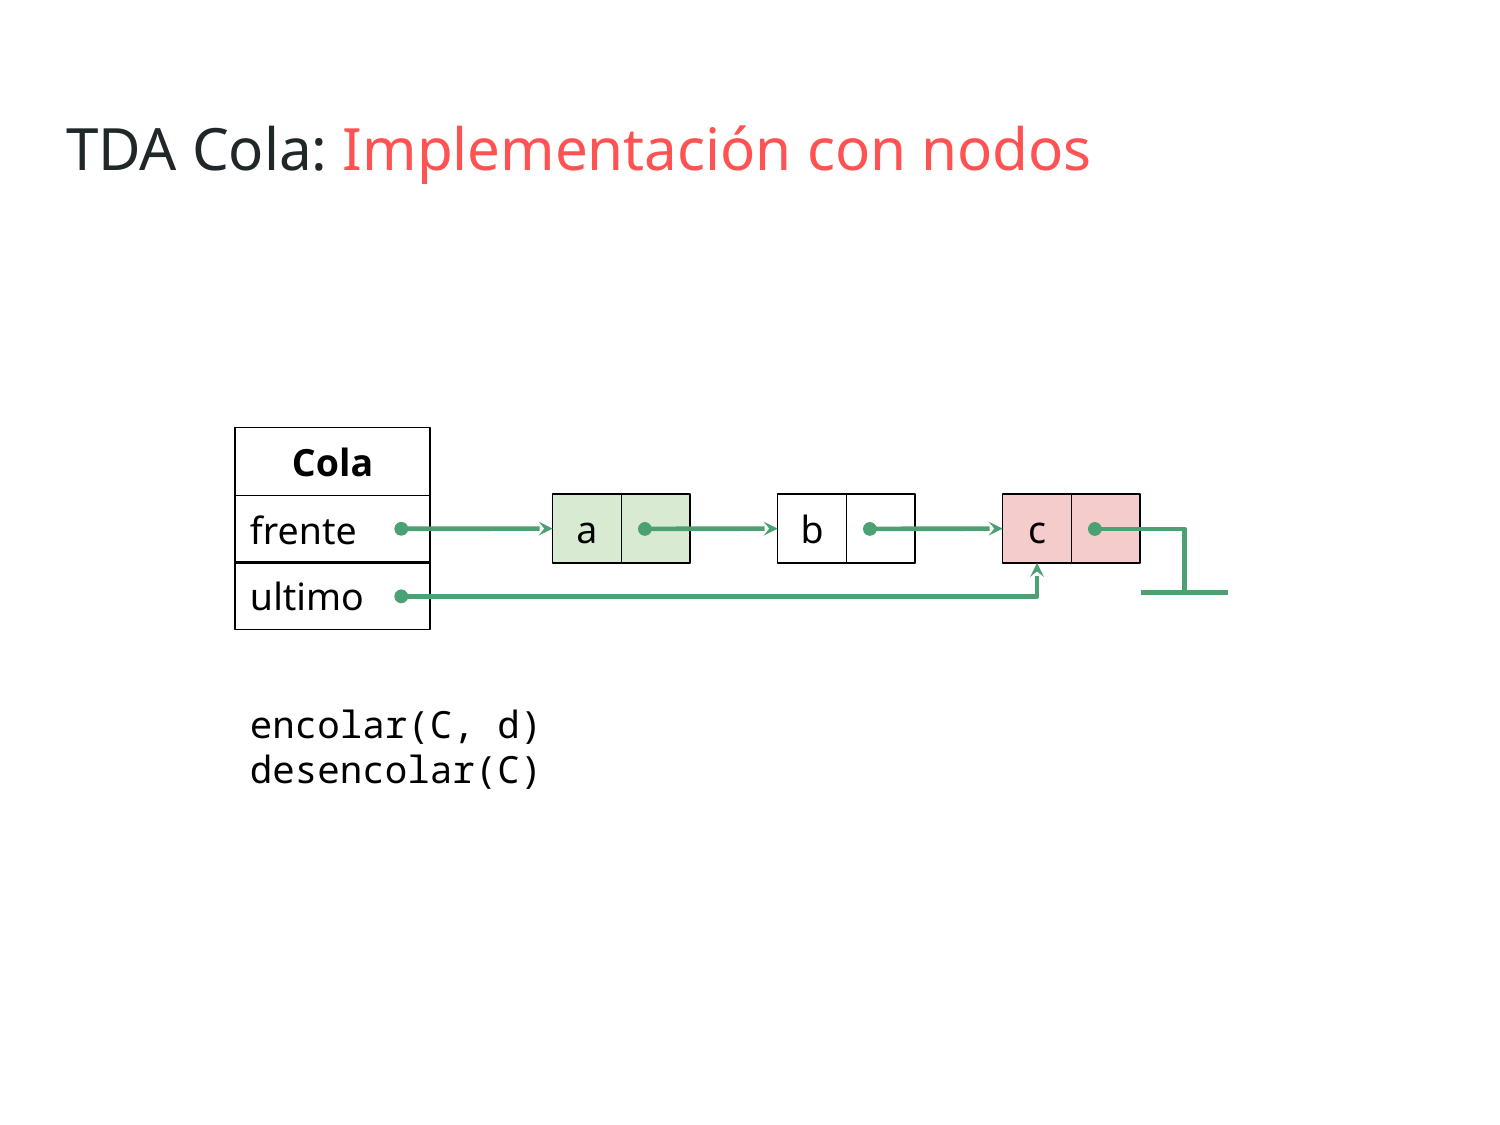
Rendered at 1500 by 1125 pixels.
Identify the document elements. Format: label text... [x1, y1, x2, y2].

text_box [1071, 494, 1141, 563]
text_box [702, 261, 736, 898]
title TDA Cola: Implementación con nodos [51, 97, 1449, 223]
text_box [1088, 522, 1186, 590]
text_box a [552, 494, 621, 563]
text_box b [777, 494, 846, 563]
text_box ultimo [235, 562, 430, 630]
text_box Cola [235, 427, 430, 496]
text_box c [1002, 494, 1071, 563]
text_box frente [235, 496, 430, 562]
text_box [846, 494, 916, 563]
text_box encolar(C, d) desencolar(C) [235, 686, 608, 812]
text_box [621, 494, 691, 563]
